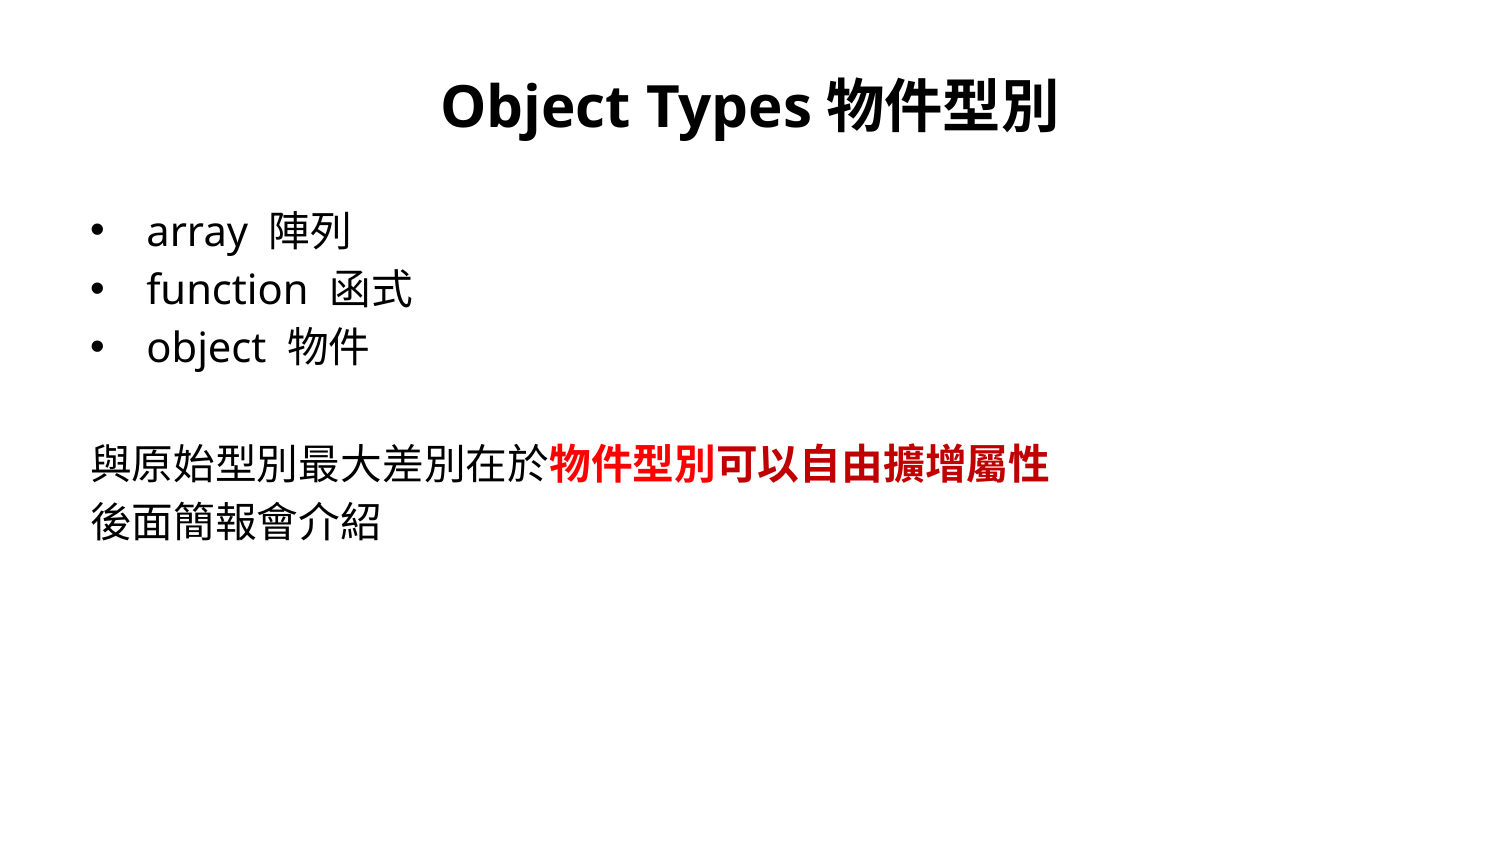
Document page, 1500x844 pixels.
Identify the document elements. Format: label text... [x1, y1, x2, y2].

title Object Types物件型別 [75, 33, 1425, 175]
list array 陣列 function 函式 object 物件 與原始型別最大差別在於物件型別可以自由擴增屬性 後面簡報會介紹 [75, 196, 1425, 754]
